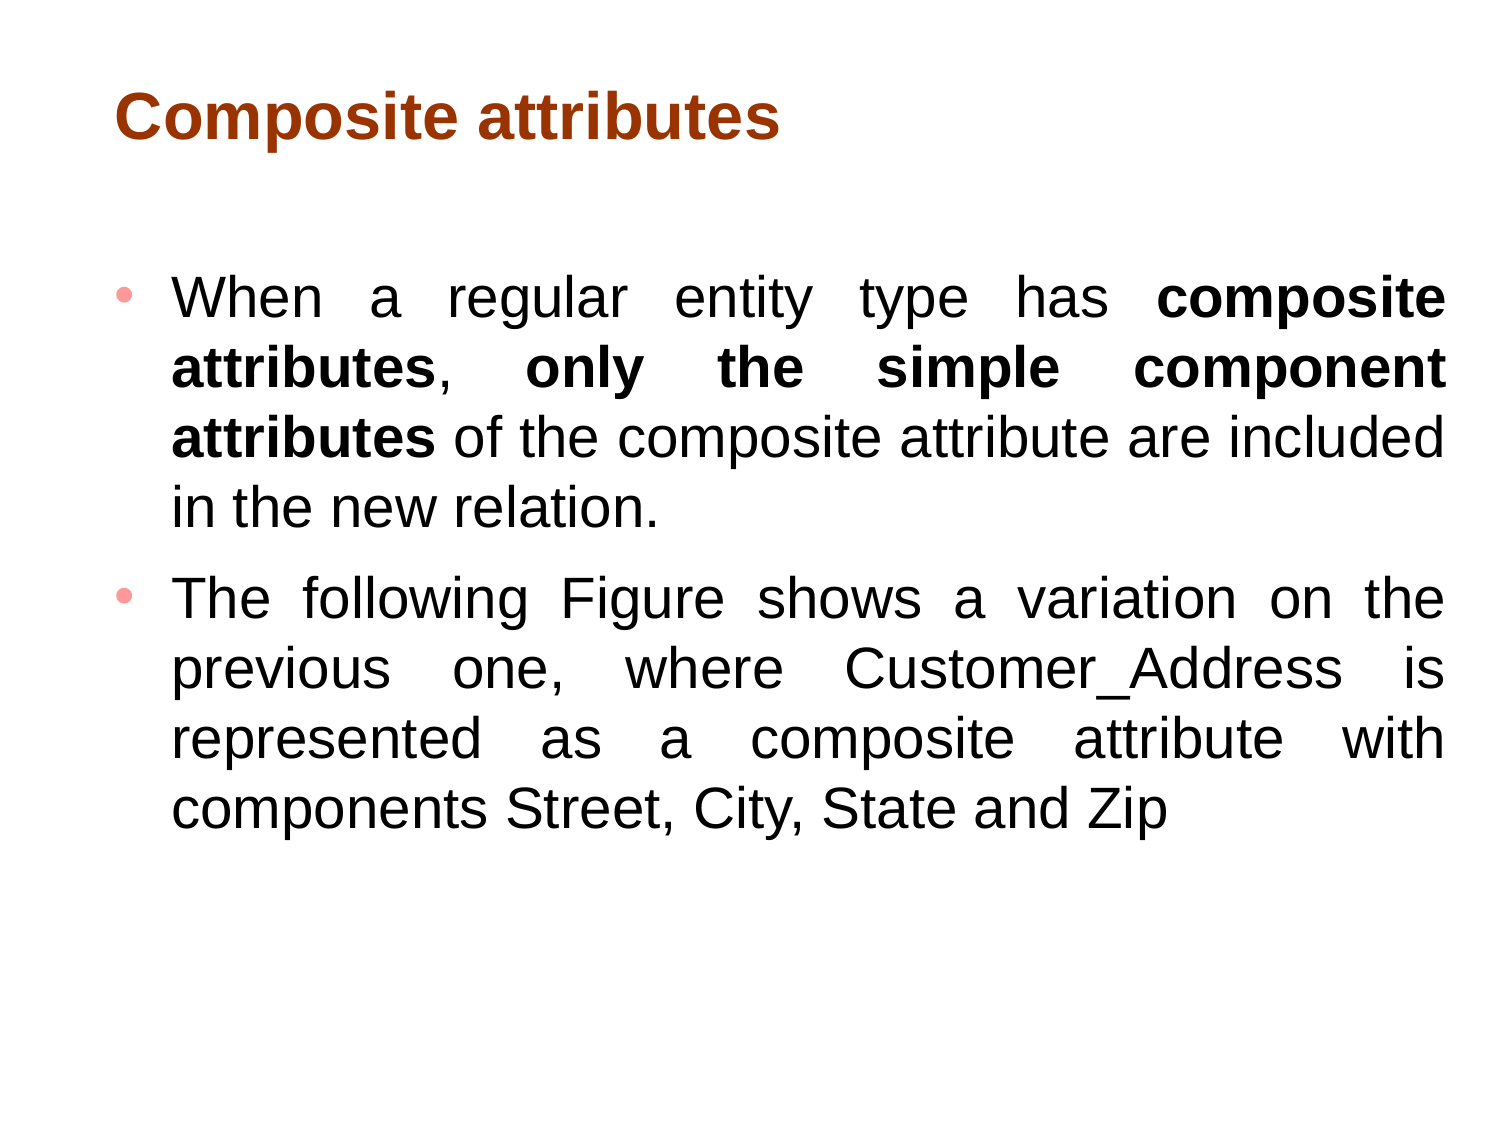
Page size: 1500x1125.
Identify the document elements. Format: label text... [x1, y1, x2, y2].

list When a regular entity type has composite attributes, only the simple component attributes of the composite attribute are included in the new relation. The following Figure shows a variation on the previous one, where Customer_Address is represented as a composite attribute with components Street, City, State and Zip [99, 252, 1463, 1013]
title Composite attributes [99, 26, 1463, 200]
